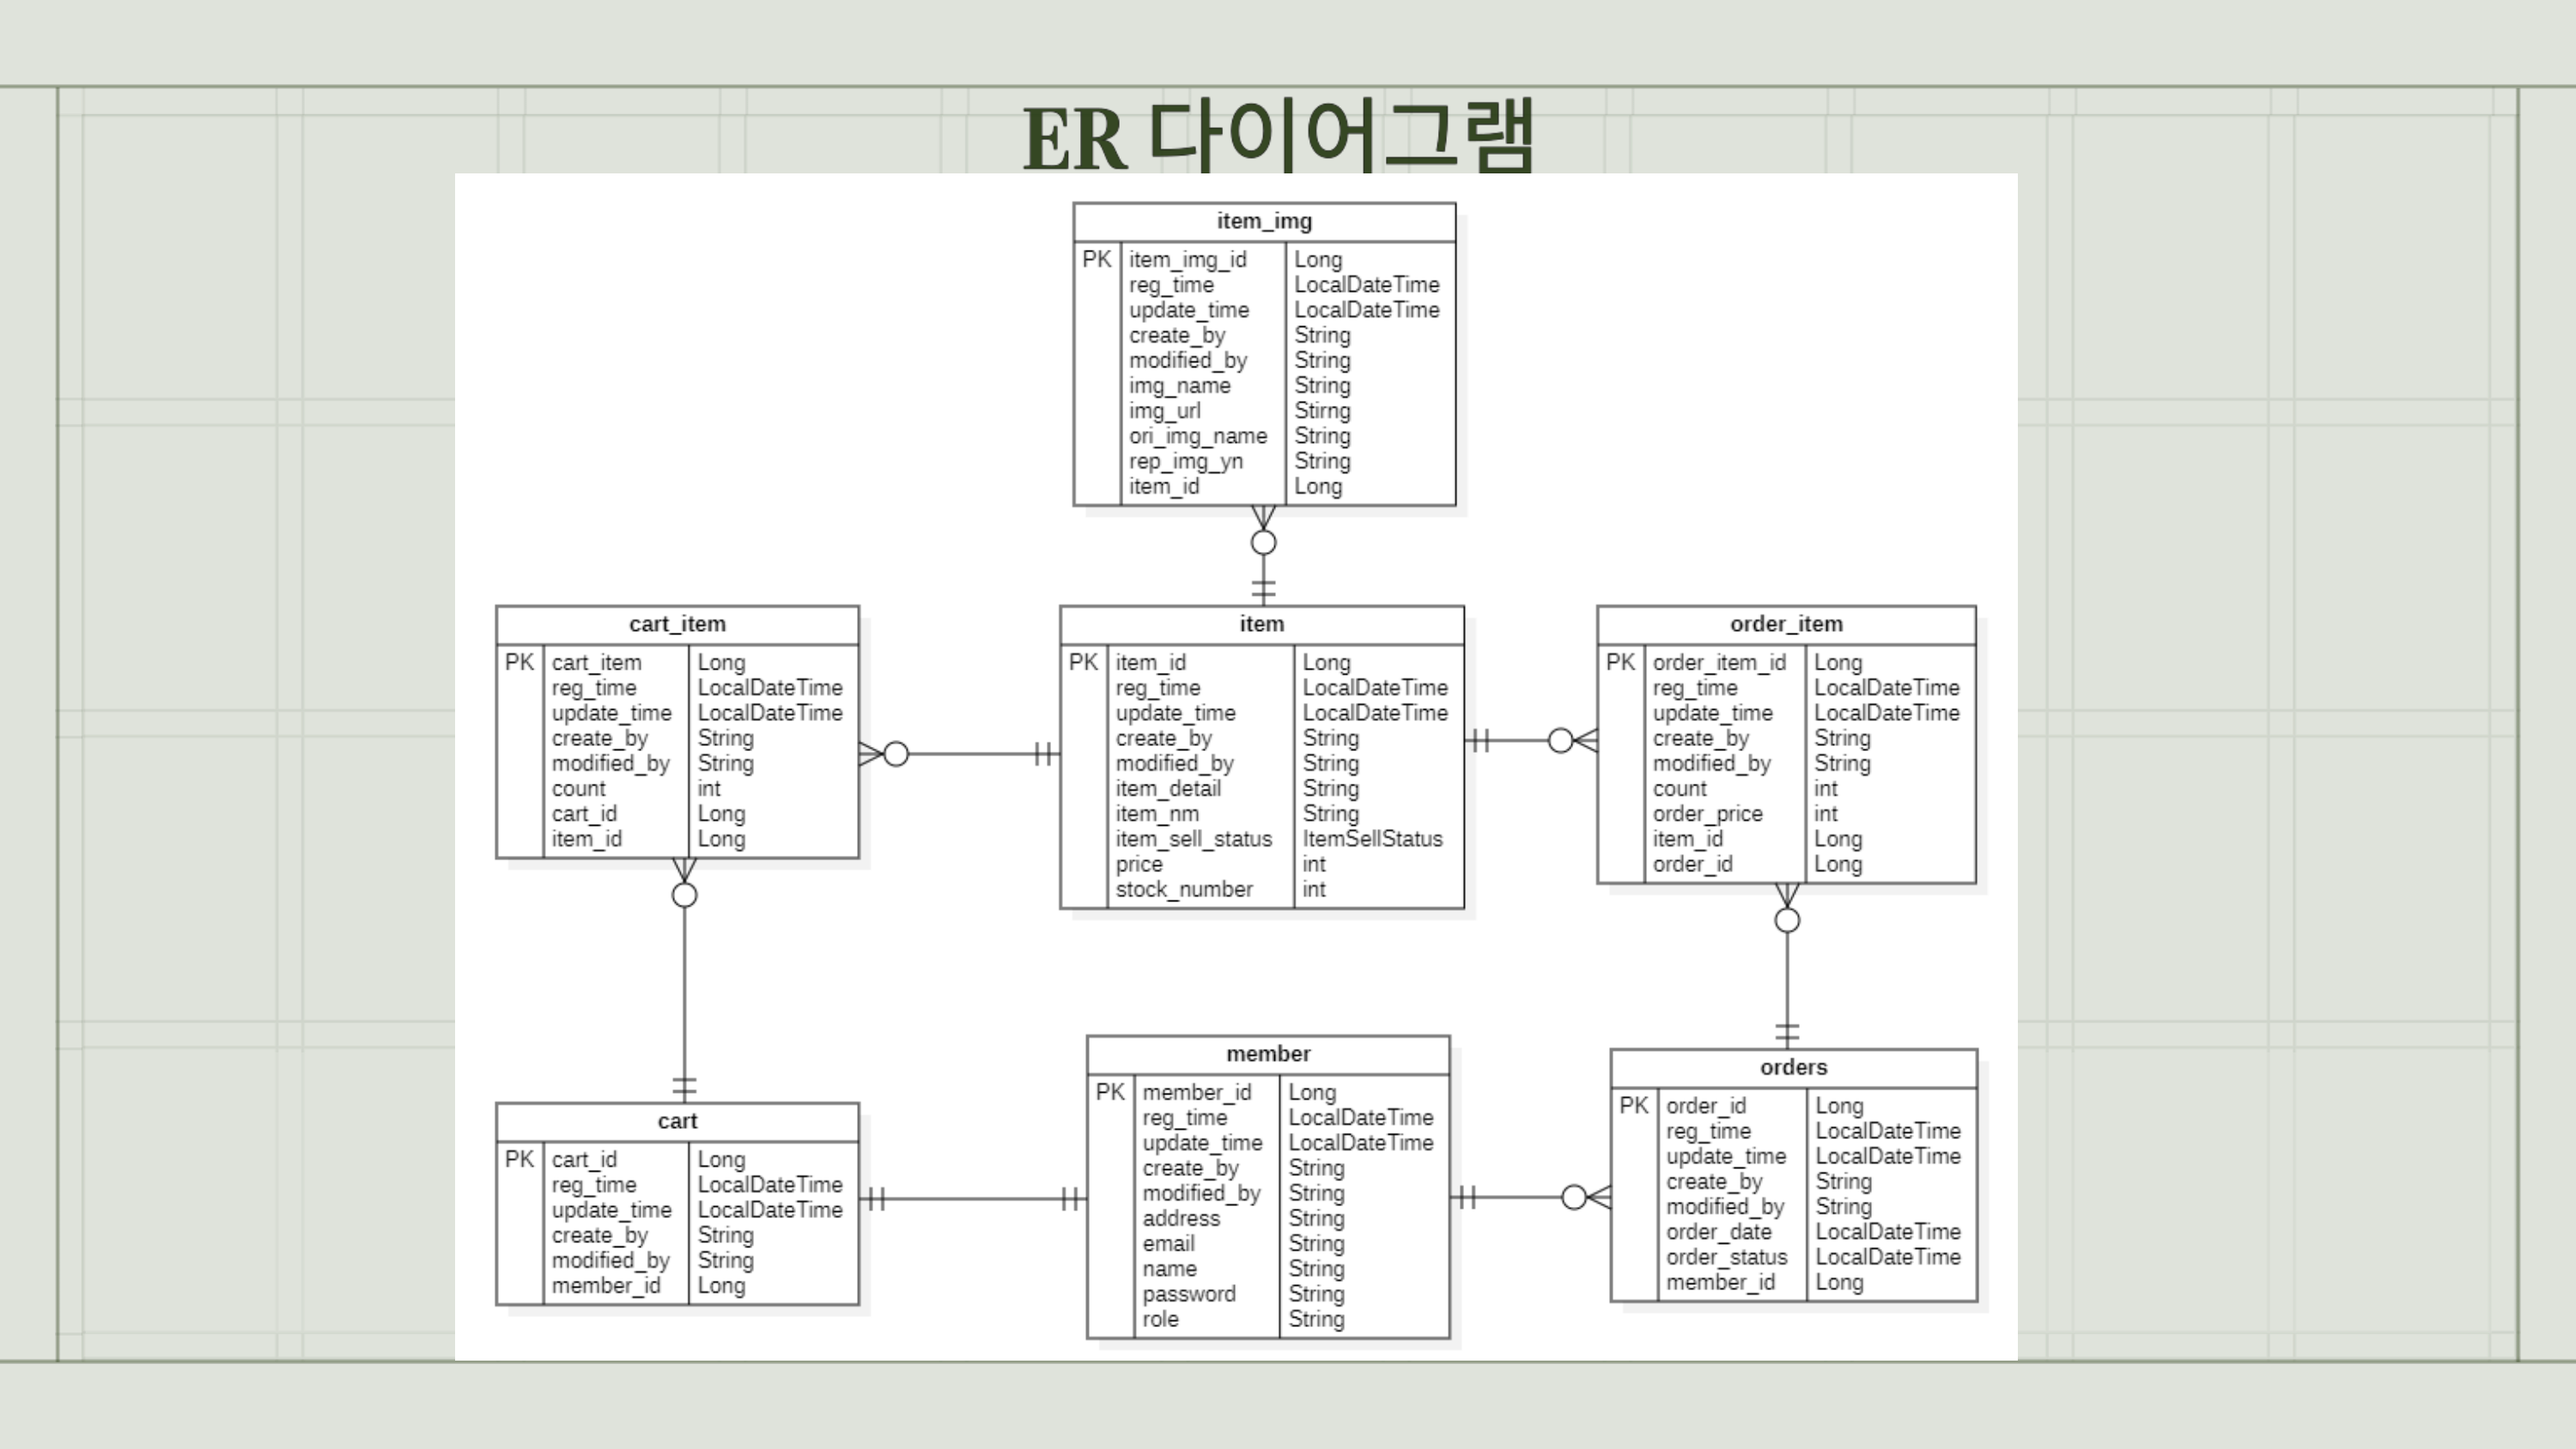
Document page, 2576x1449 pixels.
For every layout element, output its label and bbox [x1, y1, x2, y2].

picture [455, 45, 2018, 1361]
text_box [0, 80, 2576, 1368]
